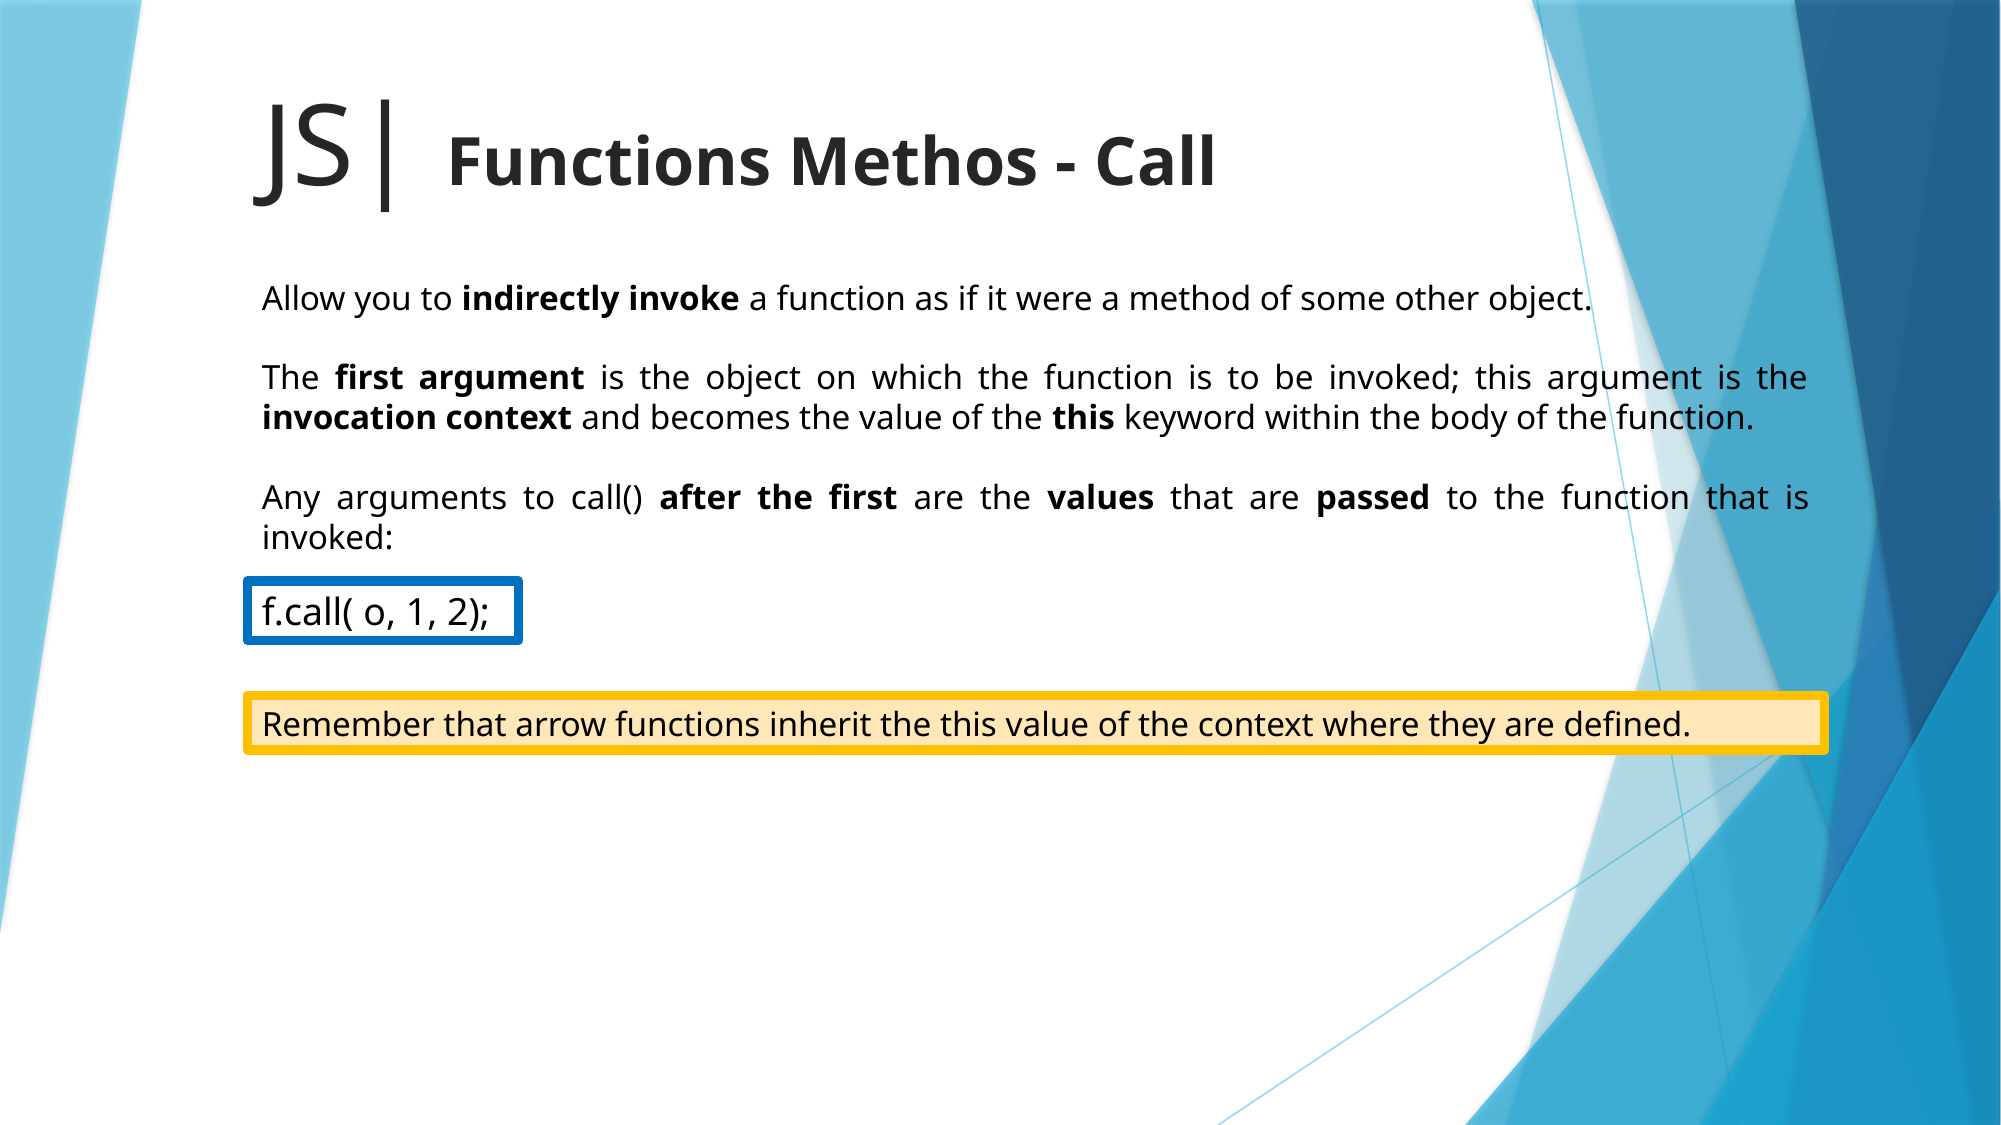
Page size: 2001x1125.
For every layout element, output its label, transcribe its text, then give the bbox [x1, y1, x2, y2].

title JS| Functions Methos - Call [247, 56, 1522, 216]
text_box Allow you to indirectly invoke a function as if it were a method of some other object. The first argument is the object on which the function is to be invoked; this argument is the invocation context and becomes the value of the this keyword within the body of the function. Any arguments to call() after the first are the values that are passed to the function that is invoked: [247, 269, 1825, 564]
text_box Remember that arrow functions inherit the this value of the context where they are defined. [247, 695, 1825, 750]
text_box f.call( o, 1, 2); [247, 580, 519, 641]
